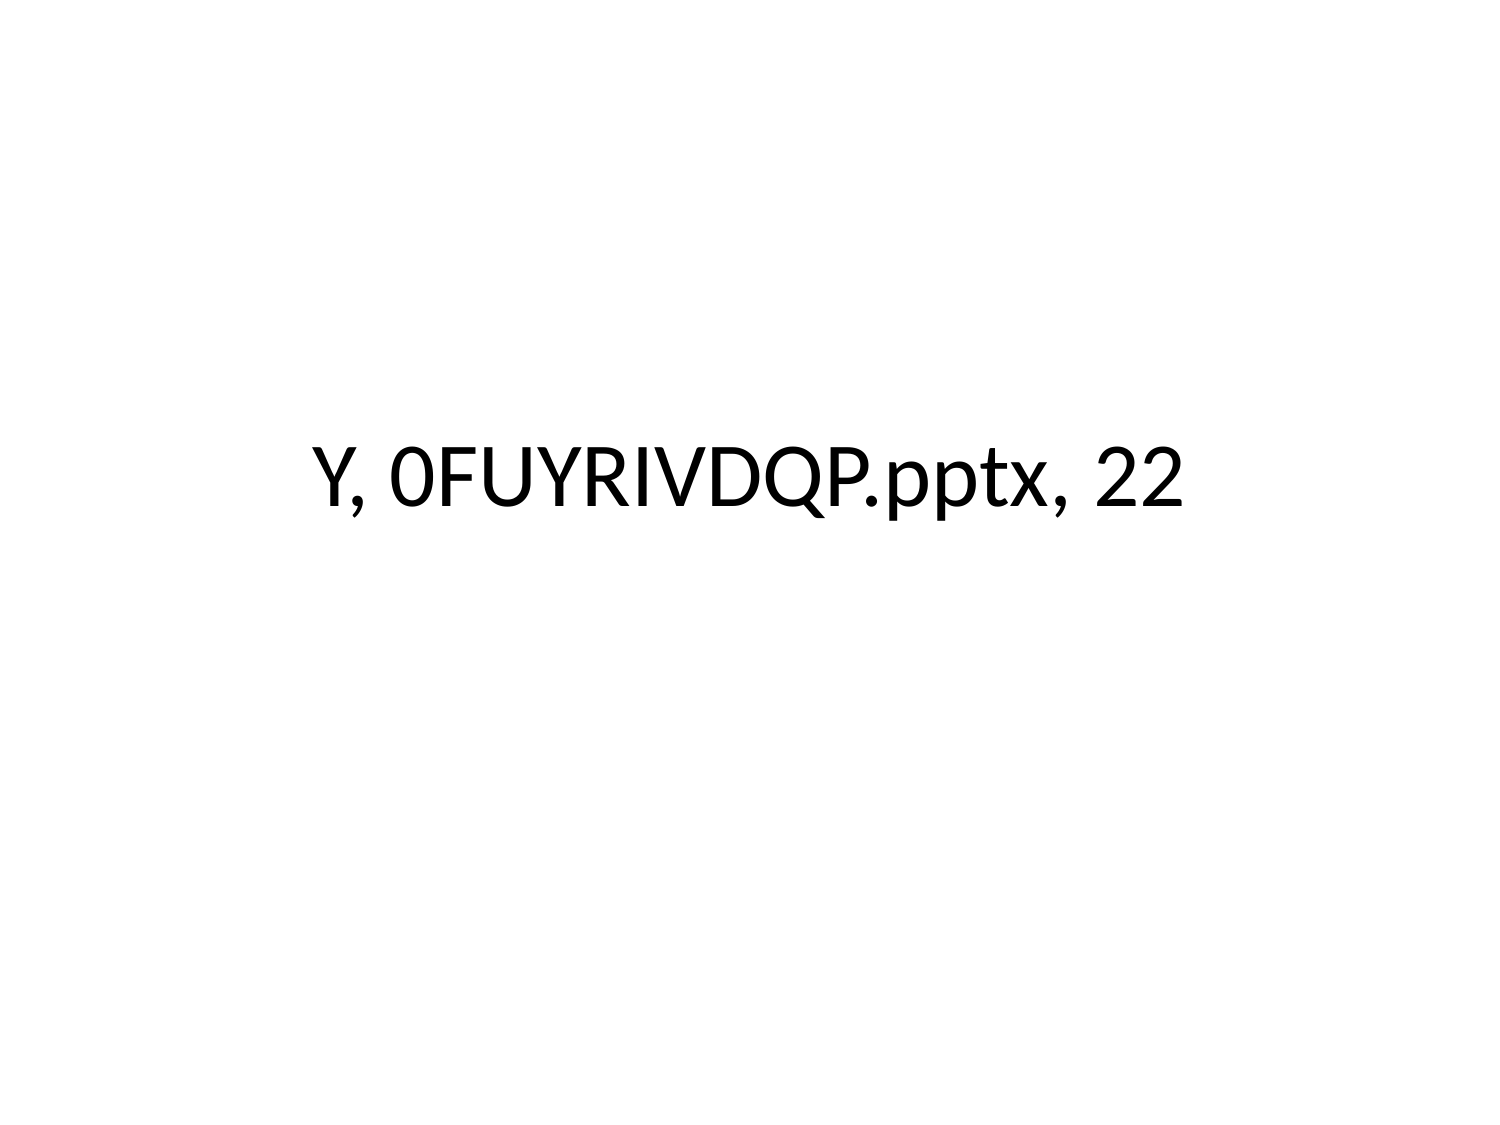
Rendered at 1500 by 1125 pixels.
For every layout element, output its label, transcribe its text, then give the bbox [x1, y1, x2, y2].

title Y, 0FUYRIVDQP.pptx, 22 [112, 349, 1388, 591]
